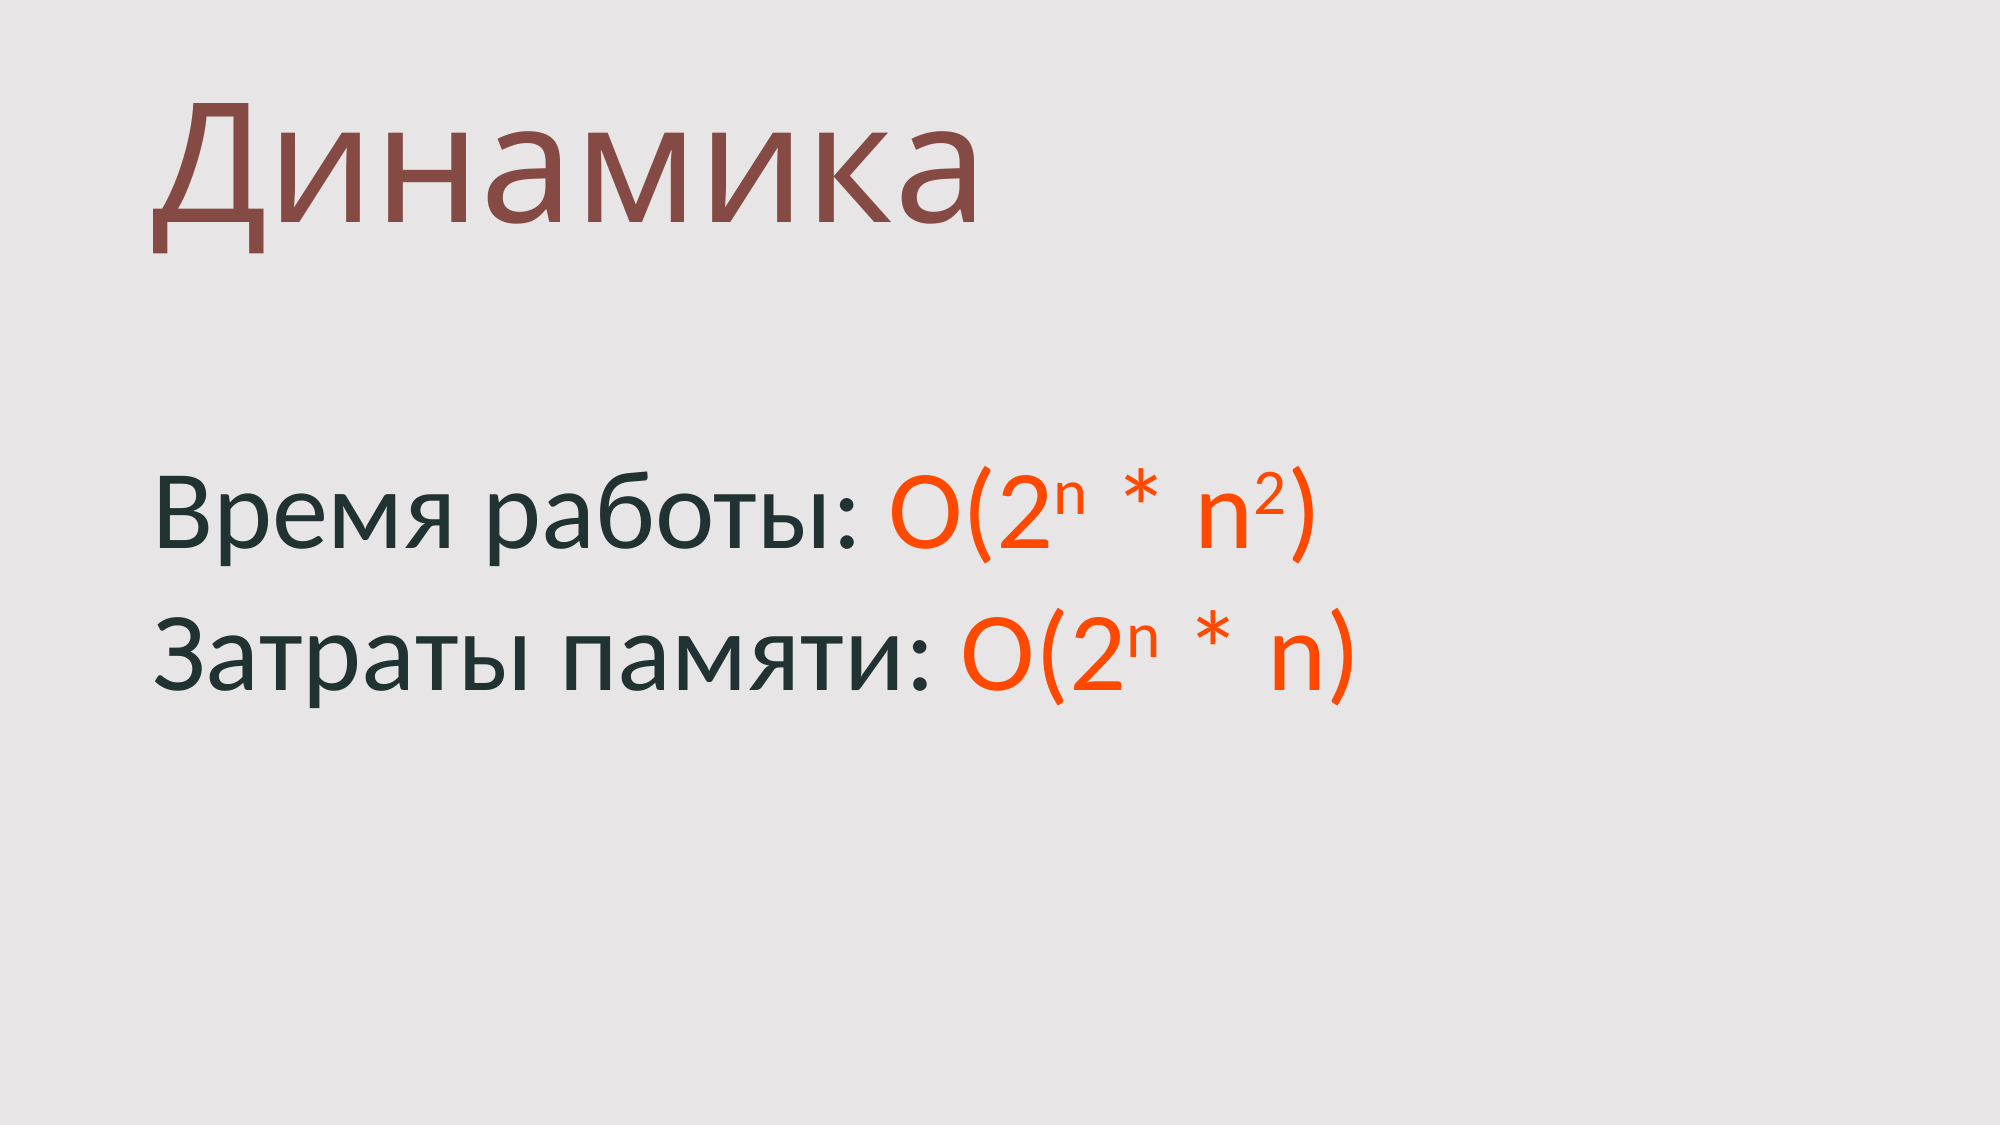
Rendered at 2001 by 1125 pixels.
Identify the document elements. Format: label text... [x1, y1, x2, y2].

title Динамика [137, 59, 1863, 278]
list Время работы: O(2n * n2) Затраты памяти: O(2n * n) [137, 443, 1863, 874]
